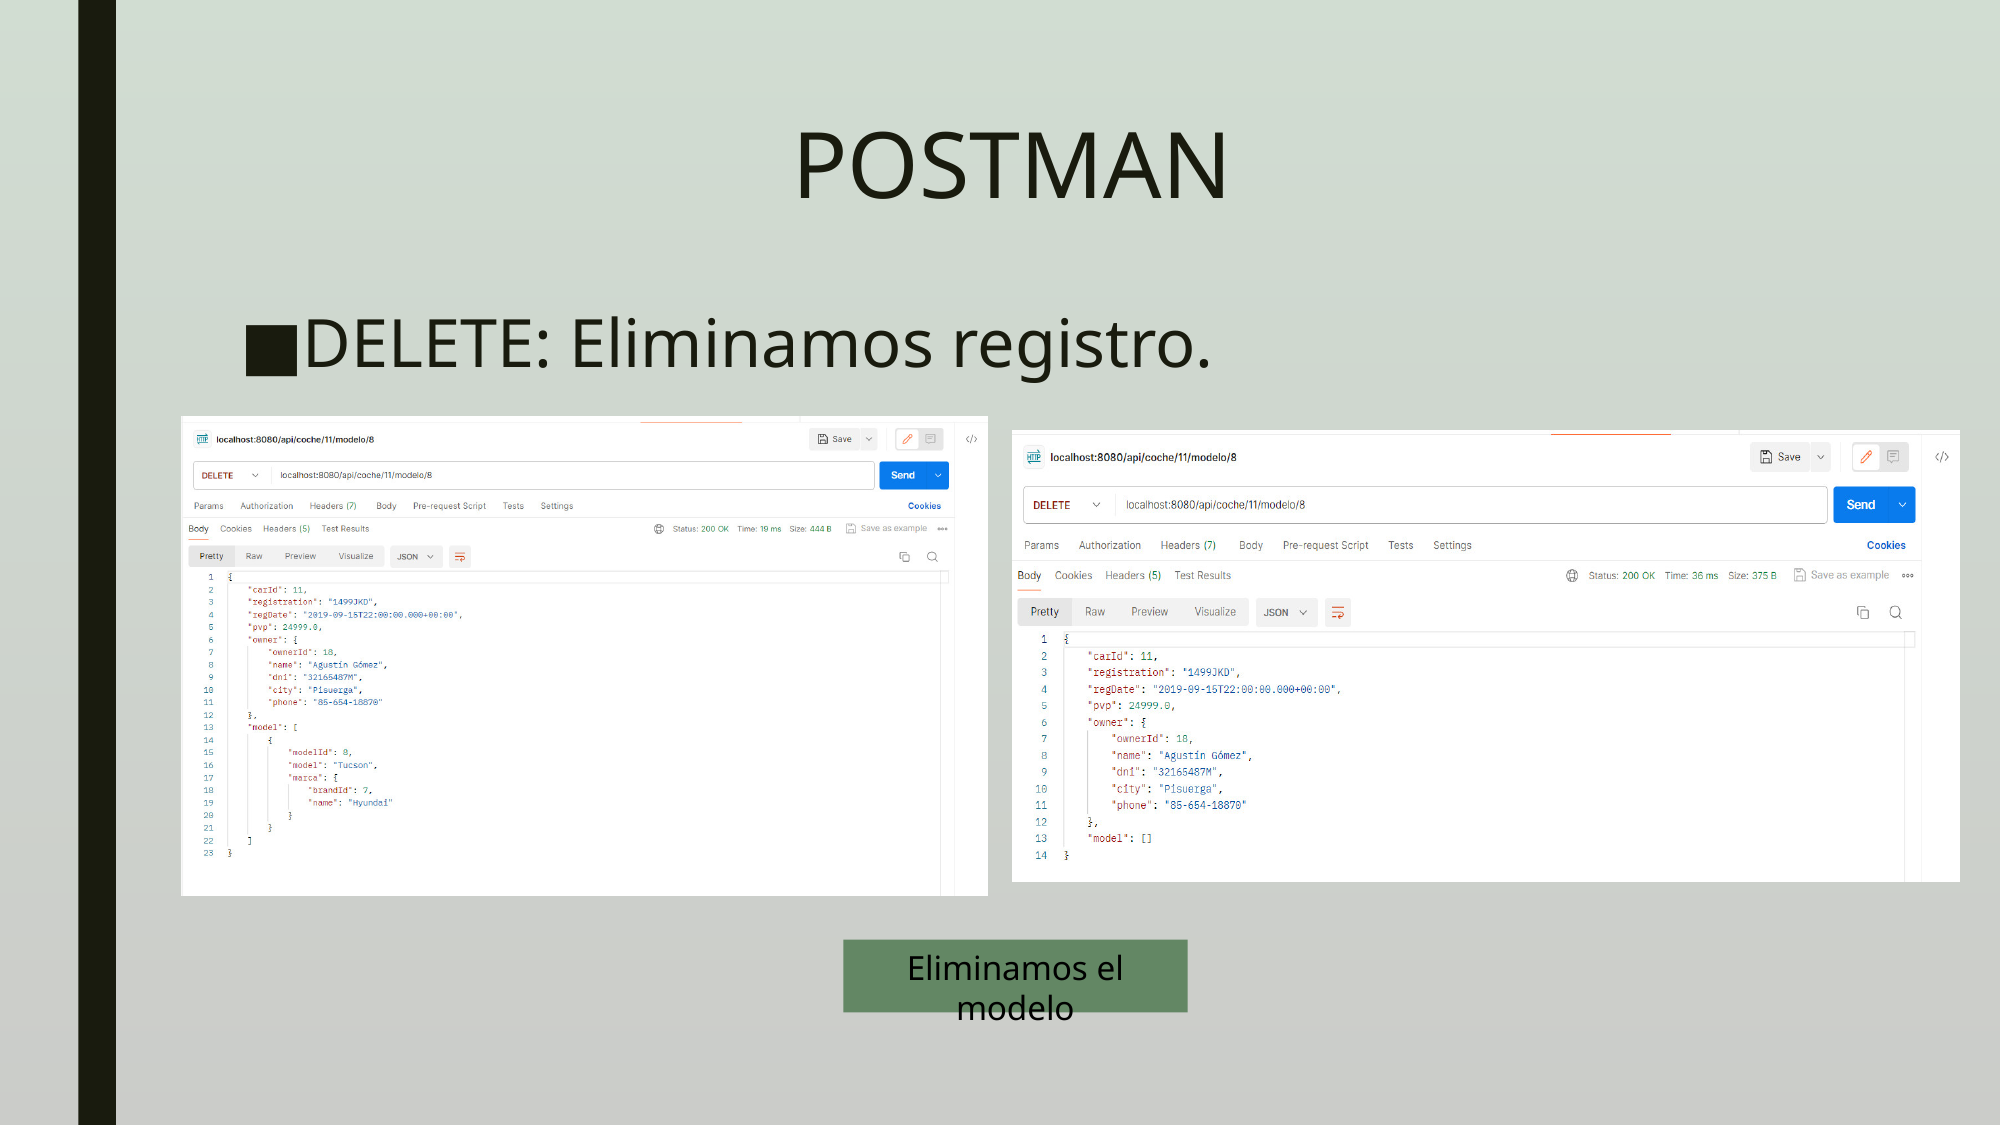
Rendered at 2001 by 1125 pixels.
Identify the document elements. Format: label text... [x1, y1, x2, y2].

picture [181, 416, 988, 897]
picture [1012, 430, 1960, 883]
list DELETE: Eliminamos registro. [225, 299, 1800, 494]
text_box Eliminamos el modelo [843, 939, 1188, 1013]
title POSTMAN [225, 112, 1800, 243]
